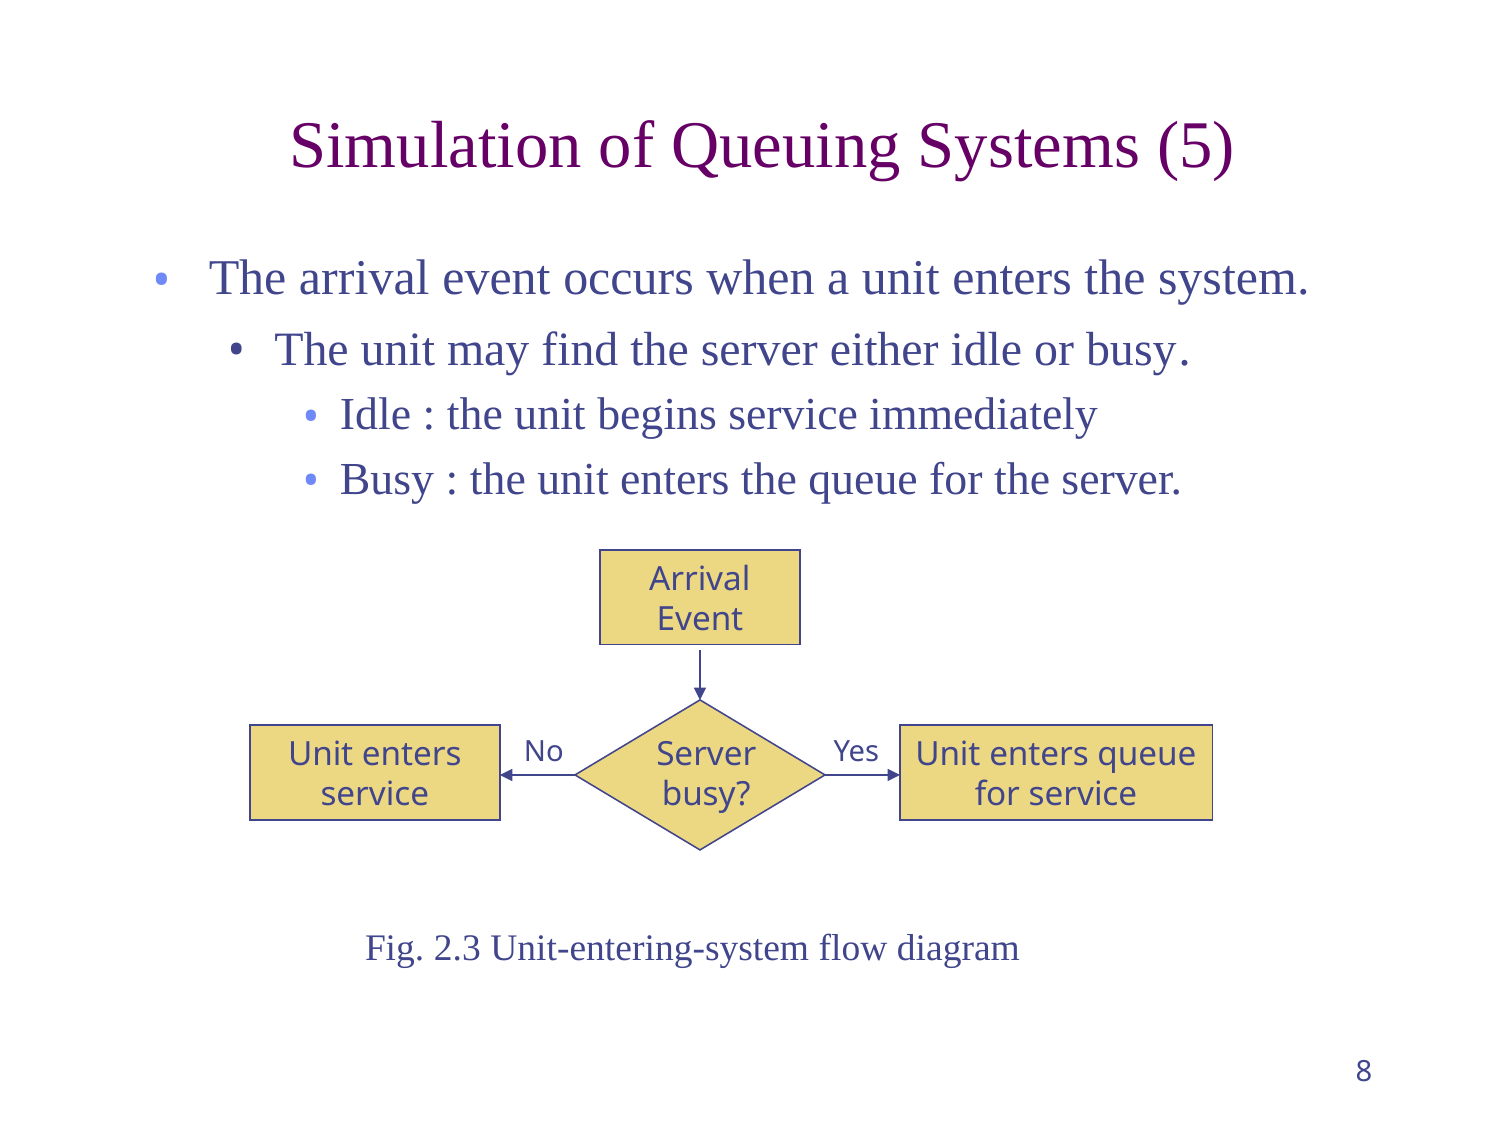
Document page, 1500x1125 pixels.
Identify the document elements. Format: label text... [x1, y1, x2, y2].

text_box Unit enters service [249, 724, 500, 820]
text_box Unit enters queue for service [899, 724, 1213, 820]
text_box [659, 701, 741, 724]
text_box Arrival Event [600, 549, 800, 645]
text_box [650, 820, 750, 850]
text_box [576, 752, 612, 798]
text_box No [499, 724, 588, 775]
text_box Fig. 2.3 Unit-entering-system flow diagram [350, 915, 1138, 976]
text_box [800, 759, 824, 790]
list The arrival event occurs when a unit enters the system. The unit may find the server either idle or busy. Idle : the unit begins service immediately Busy : the unit enters the queue for the server. [137, 237, 1413, 988]
title Simulation of Queuing Systems (5) [206, 90, 1319, 189]
text_box Yes [812, 724, 900, 775]
text_box ‹#› [1074, 1024, 1388, 1100]
text_box Server busy? [612, 724, 800, 820]
